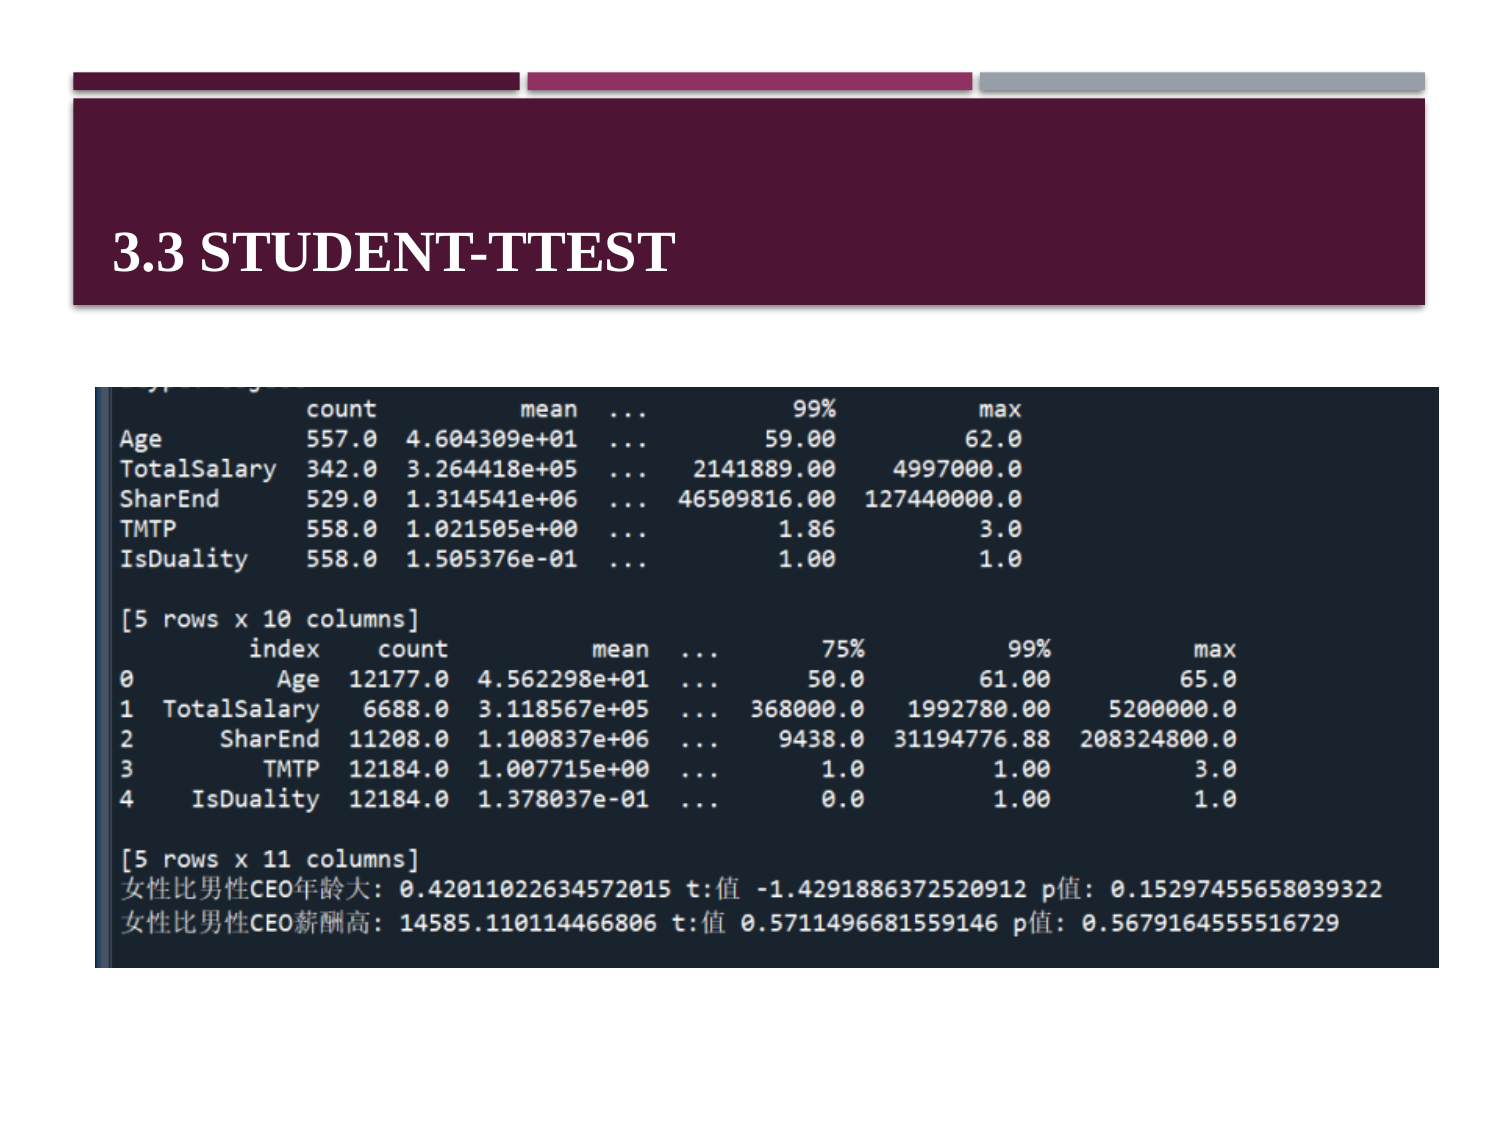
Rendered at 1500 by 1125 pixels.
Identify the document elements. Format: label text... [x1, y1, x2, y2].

title 3.3 student-ttest [95, 112, 1406, 291]
picture [94, 386, 1440, 968]
